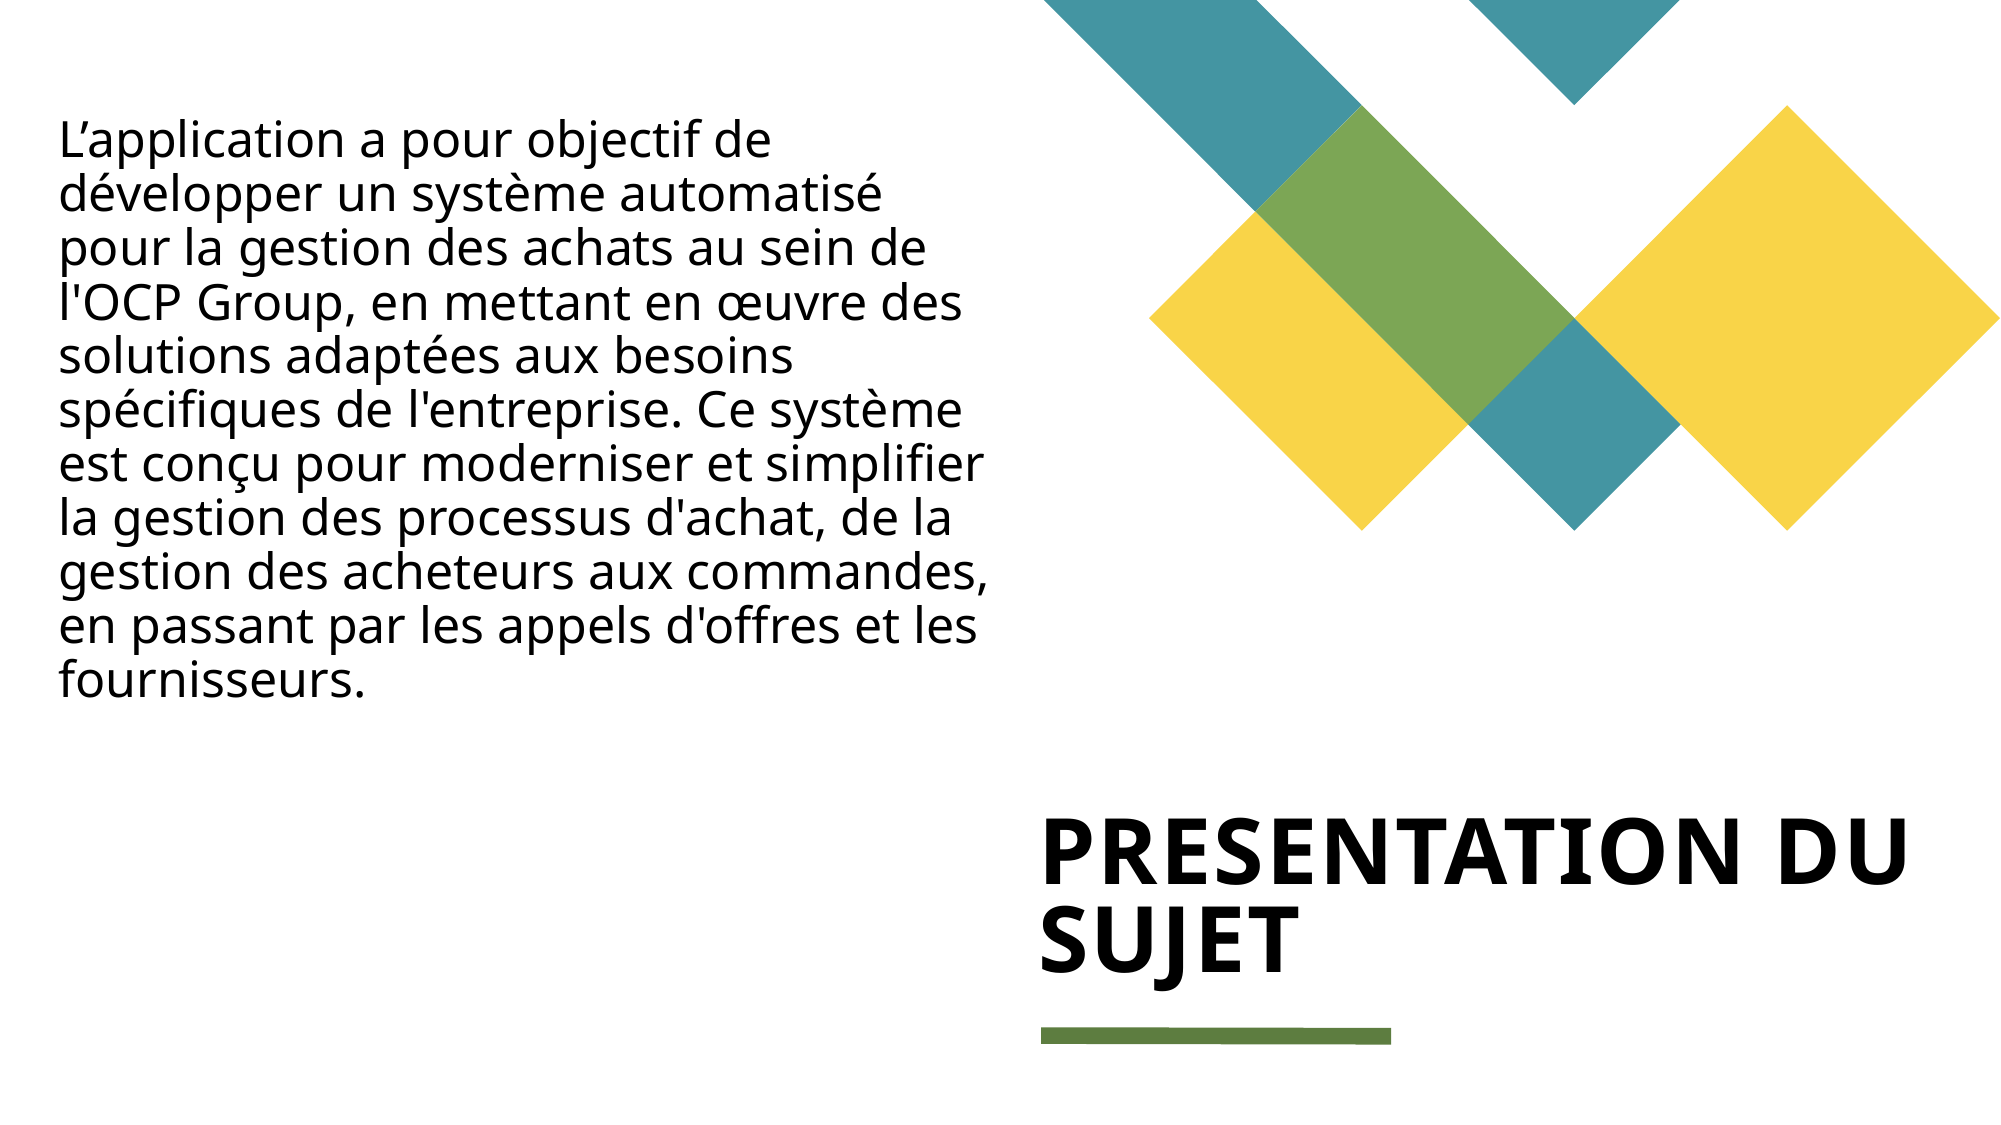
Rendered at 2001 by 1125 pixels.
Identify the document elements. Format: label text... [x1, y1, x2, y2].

title PRESENTATION DU SUJET [1038, 786, 1931, 1100]
list L’application a pour objectif de développer un système automatisé pour la gestion des achats au sein de l'OCP Group, en mettant en œuvre des solutions adaptées aux besoins spécifiques de l'entreprise. Ce système est conçu pour moderniser et simplifier la gestion des processus d'achat, de la gestion des acheteurs aux commandes, en passant par les appels d'offres et les fournisseurs. [58, 107, 1000, 842]
